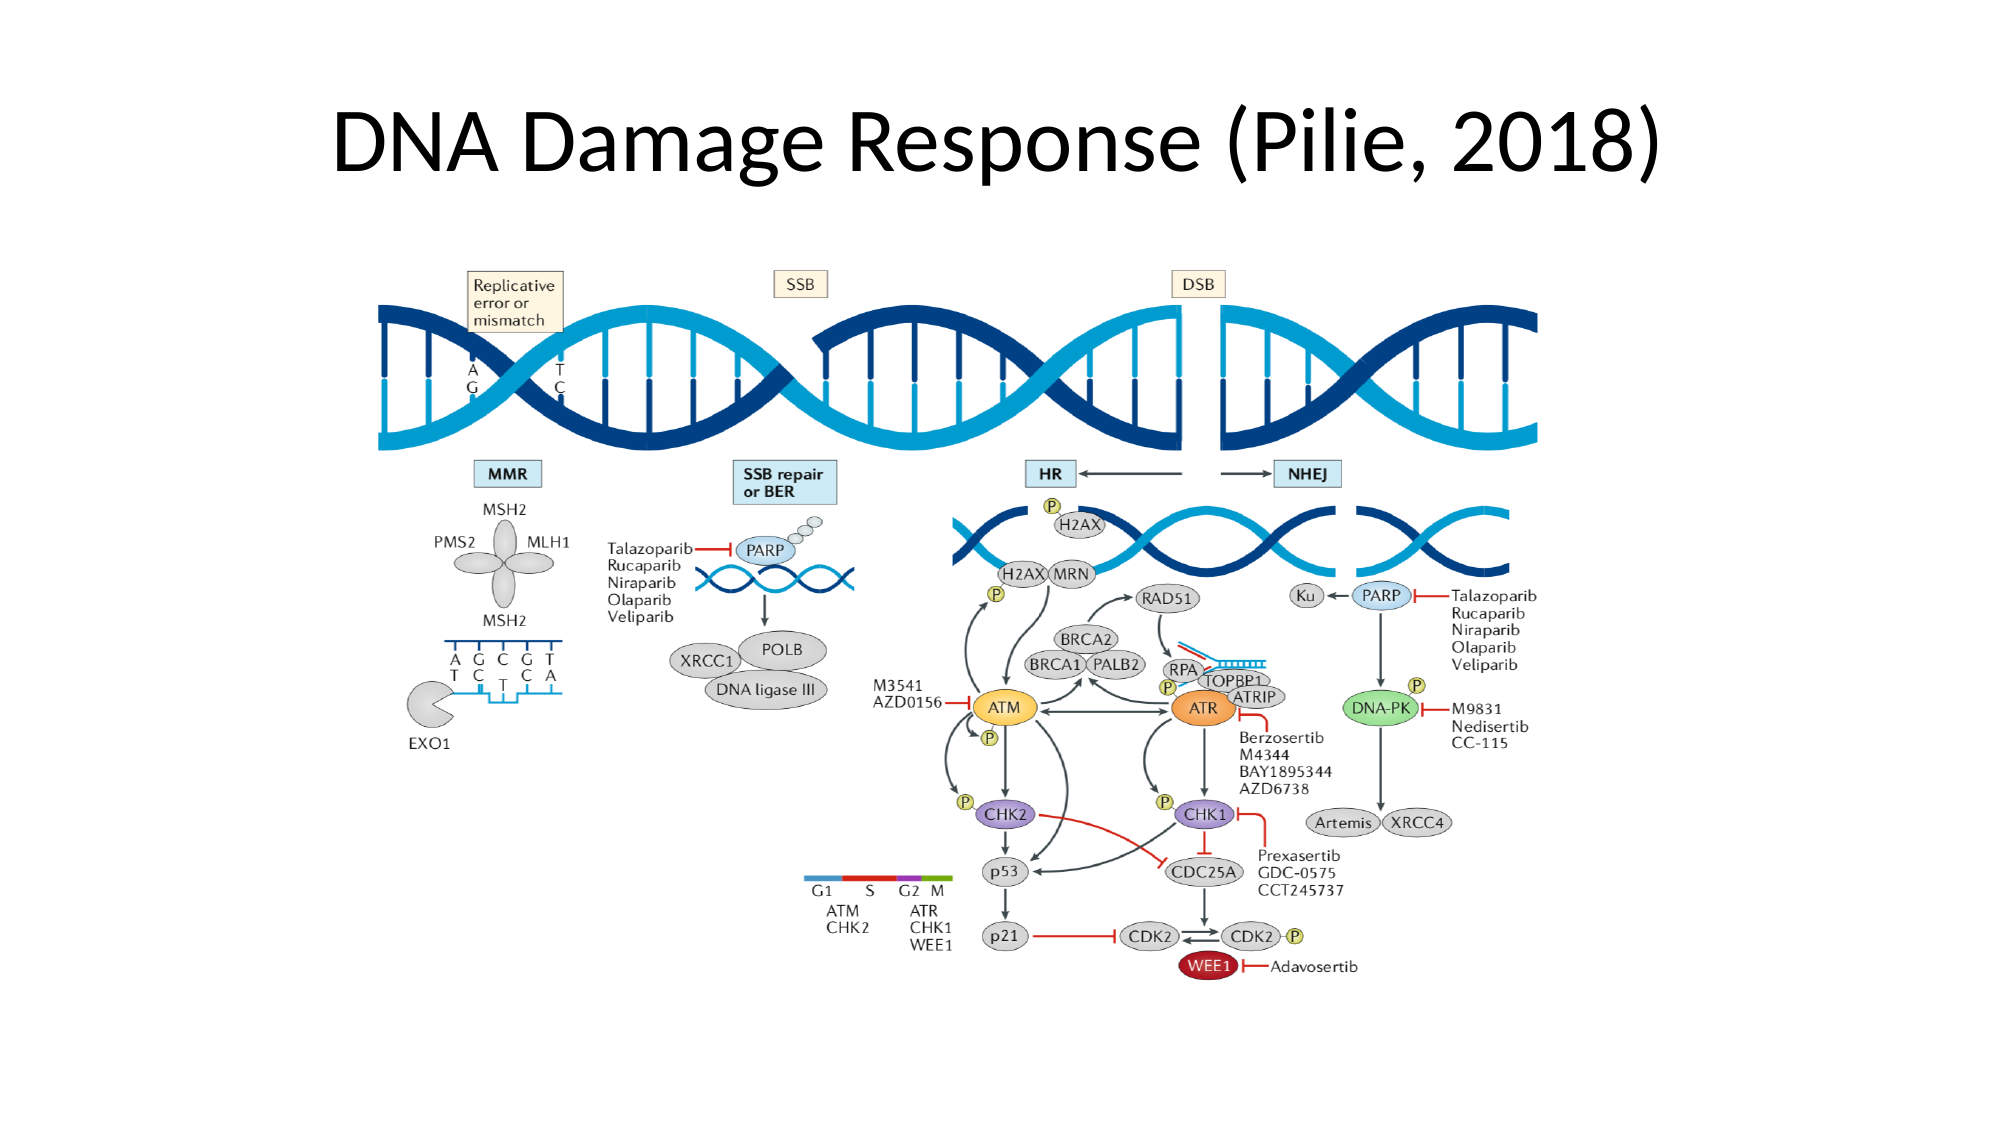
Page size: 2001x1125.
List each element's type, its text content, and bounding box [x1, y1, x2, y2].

title DNA Damage Response (Pilie, 2018) [316, 33, 1739, 251]
picture [373, 223, 1560, 998]
